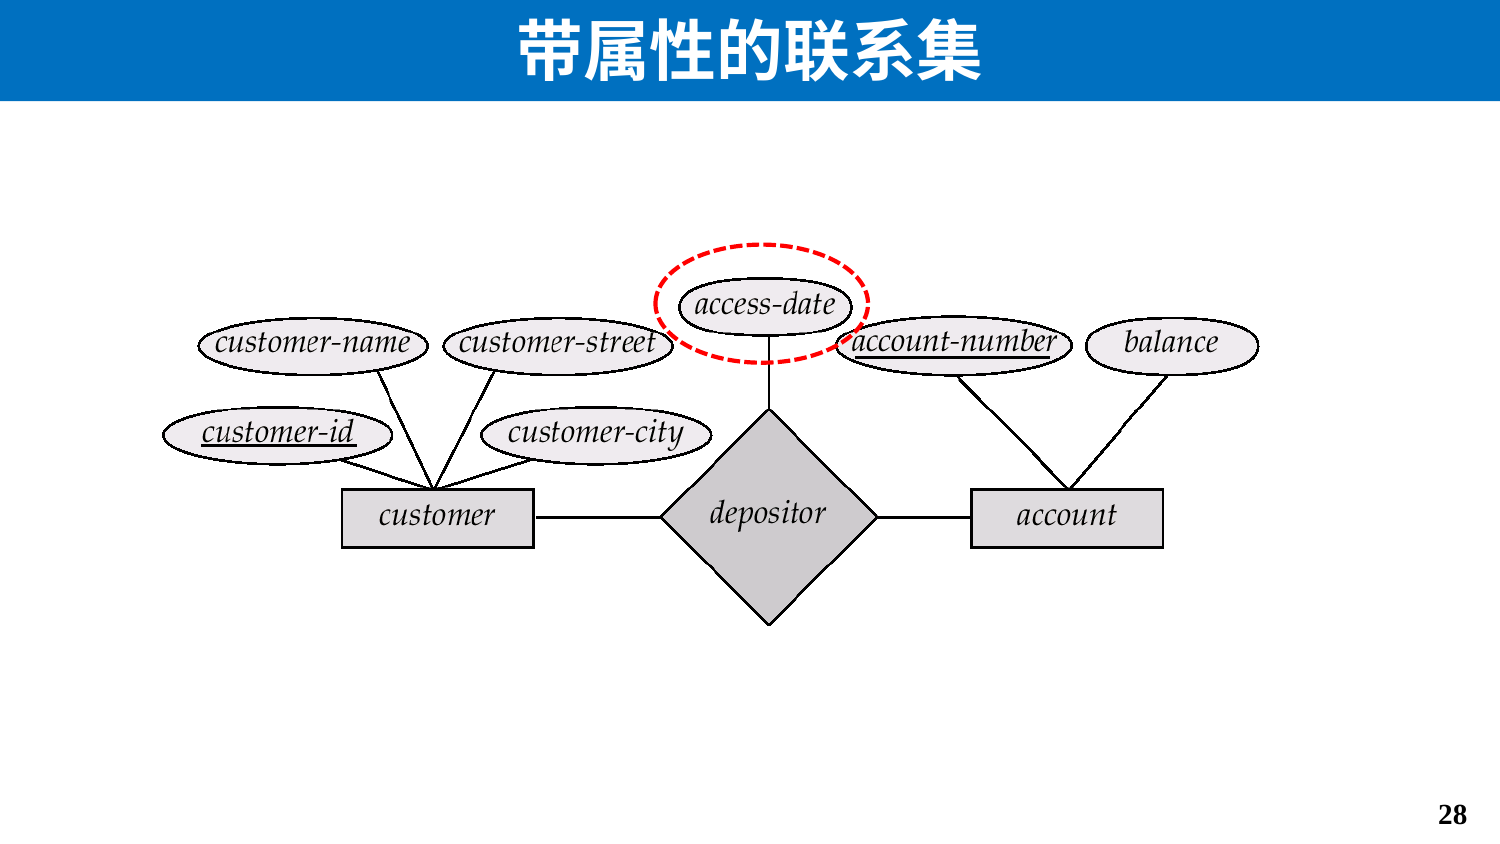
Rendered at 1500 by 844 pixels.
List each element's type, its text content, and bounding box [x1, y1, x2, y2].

title 带属性的联系集 [0, 0, 1500, 102]
text_box [676, 242, 848, 266]
picture [159, 268, 1266, 631]
